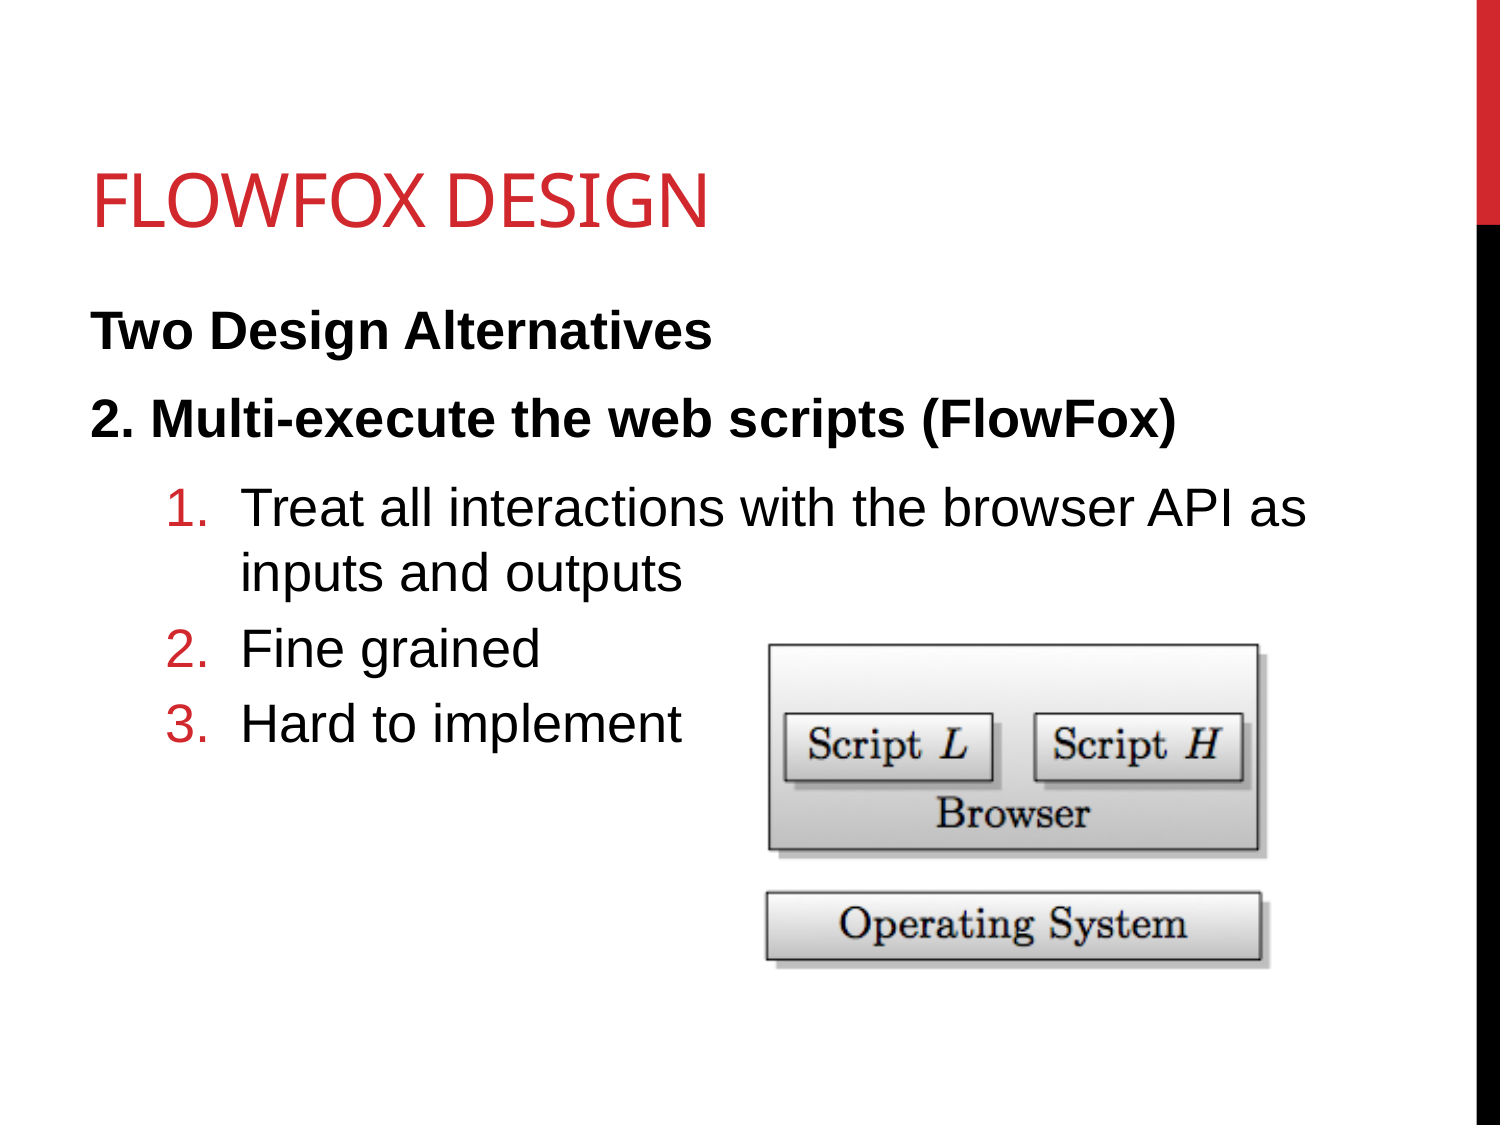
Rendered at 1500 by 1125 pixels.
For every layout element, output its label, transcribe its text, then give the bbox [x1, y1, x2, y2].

title FlowFox Design [75, 25, 1025, 250]
picture [749, 610, 1305, 1006]
list Two Design Alternatives 2. Multi-execute the web scripts (FlowFox) Treat all interactions with the browser API as inputs and outputs Fine grained Hard to implement [75, 287, 1325, 1005]
